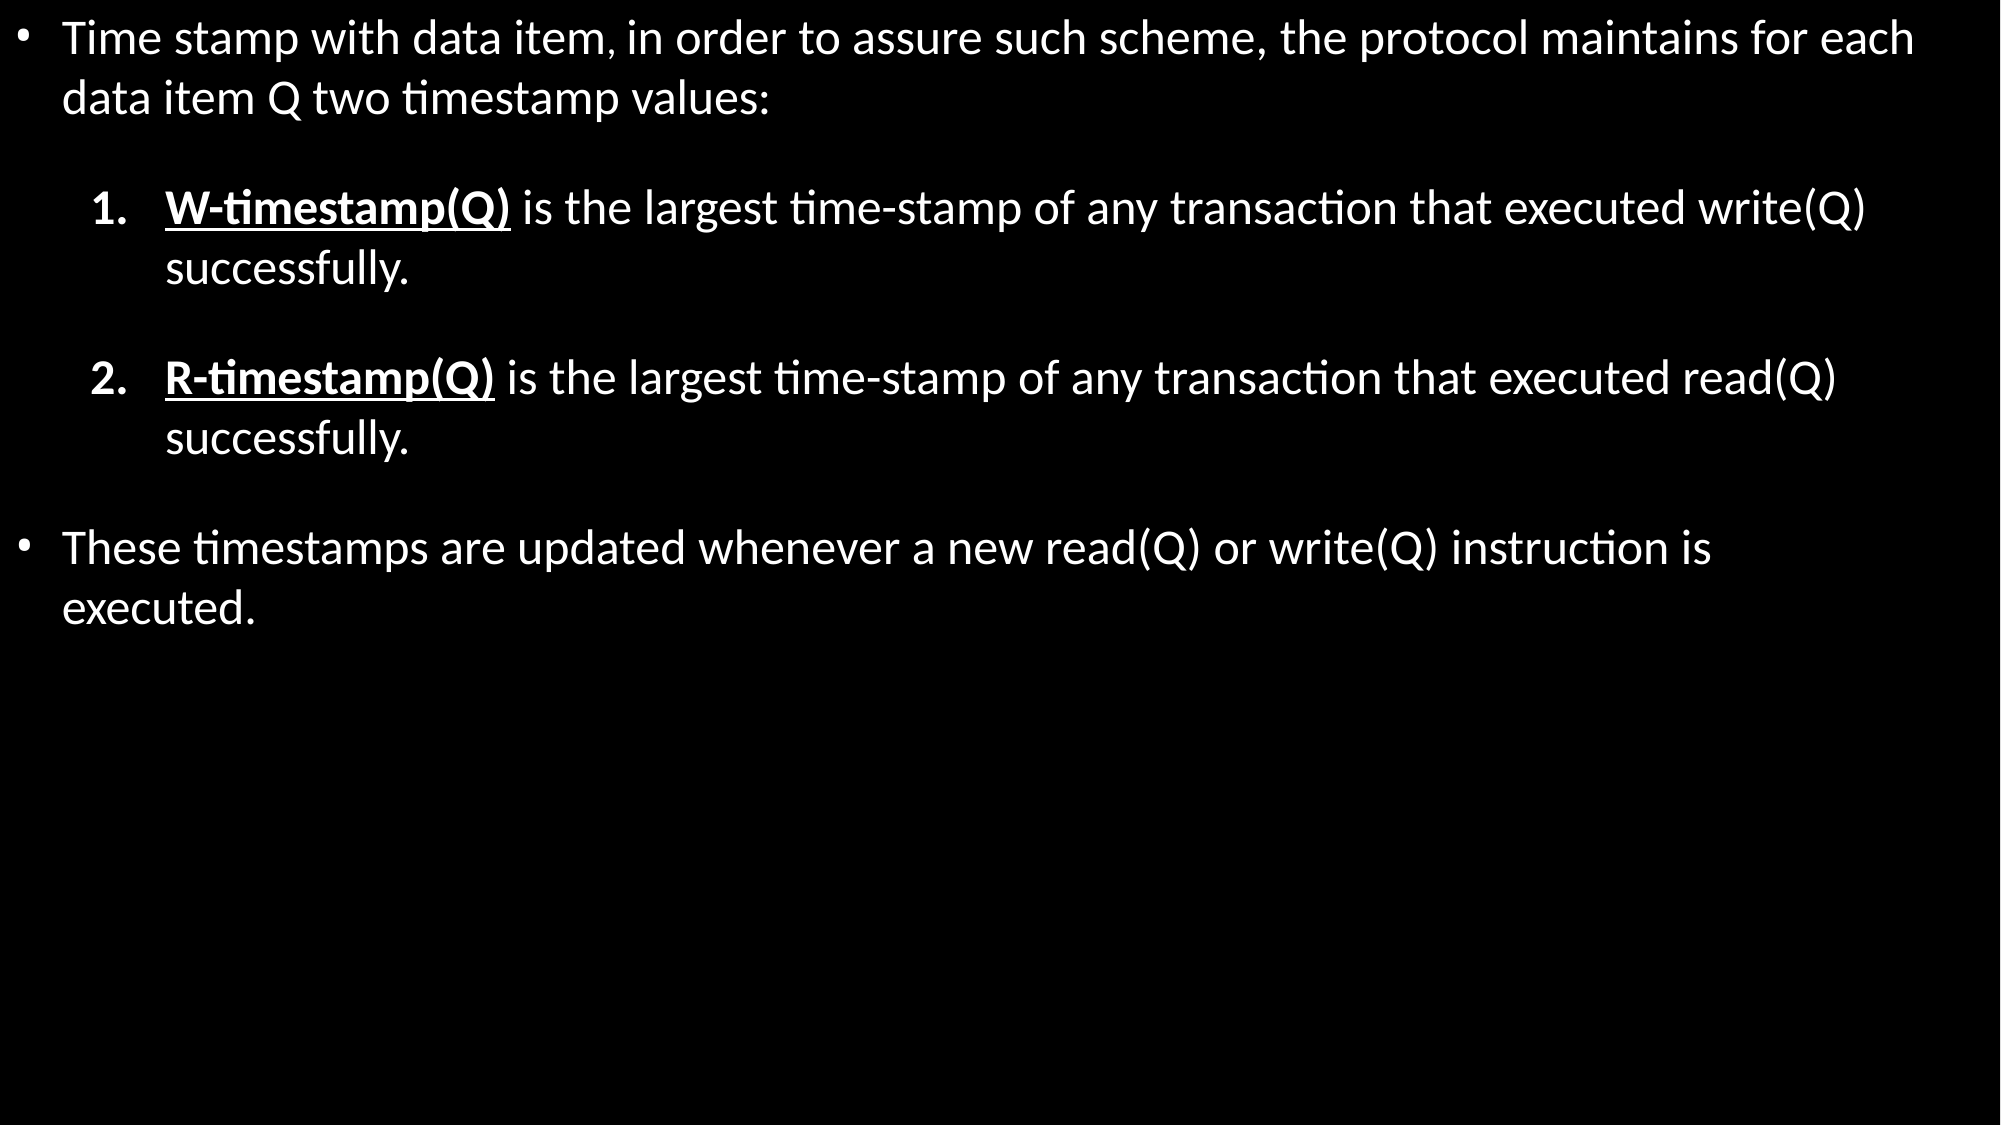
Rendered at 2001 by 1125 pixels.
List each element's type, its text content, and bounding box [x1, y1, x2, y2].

text_box Time stamp with data item, in order to assure such scheme, the protocol maintains for each data item Q two timestamp values: W-timestamp(Q) is the largest time-stamp of any transaction that executed write(Q) successfully. R-timestamp(Q) is the largest time-stamp of any transaction that executed read(Q) successfully. These timestamps are updated whenever a new read(Q) or write(Q) instruction is executed. [12, 2, 1923, 635]
